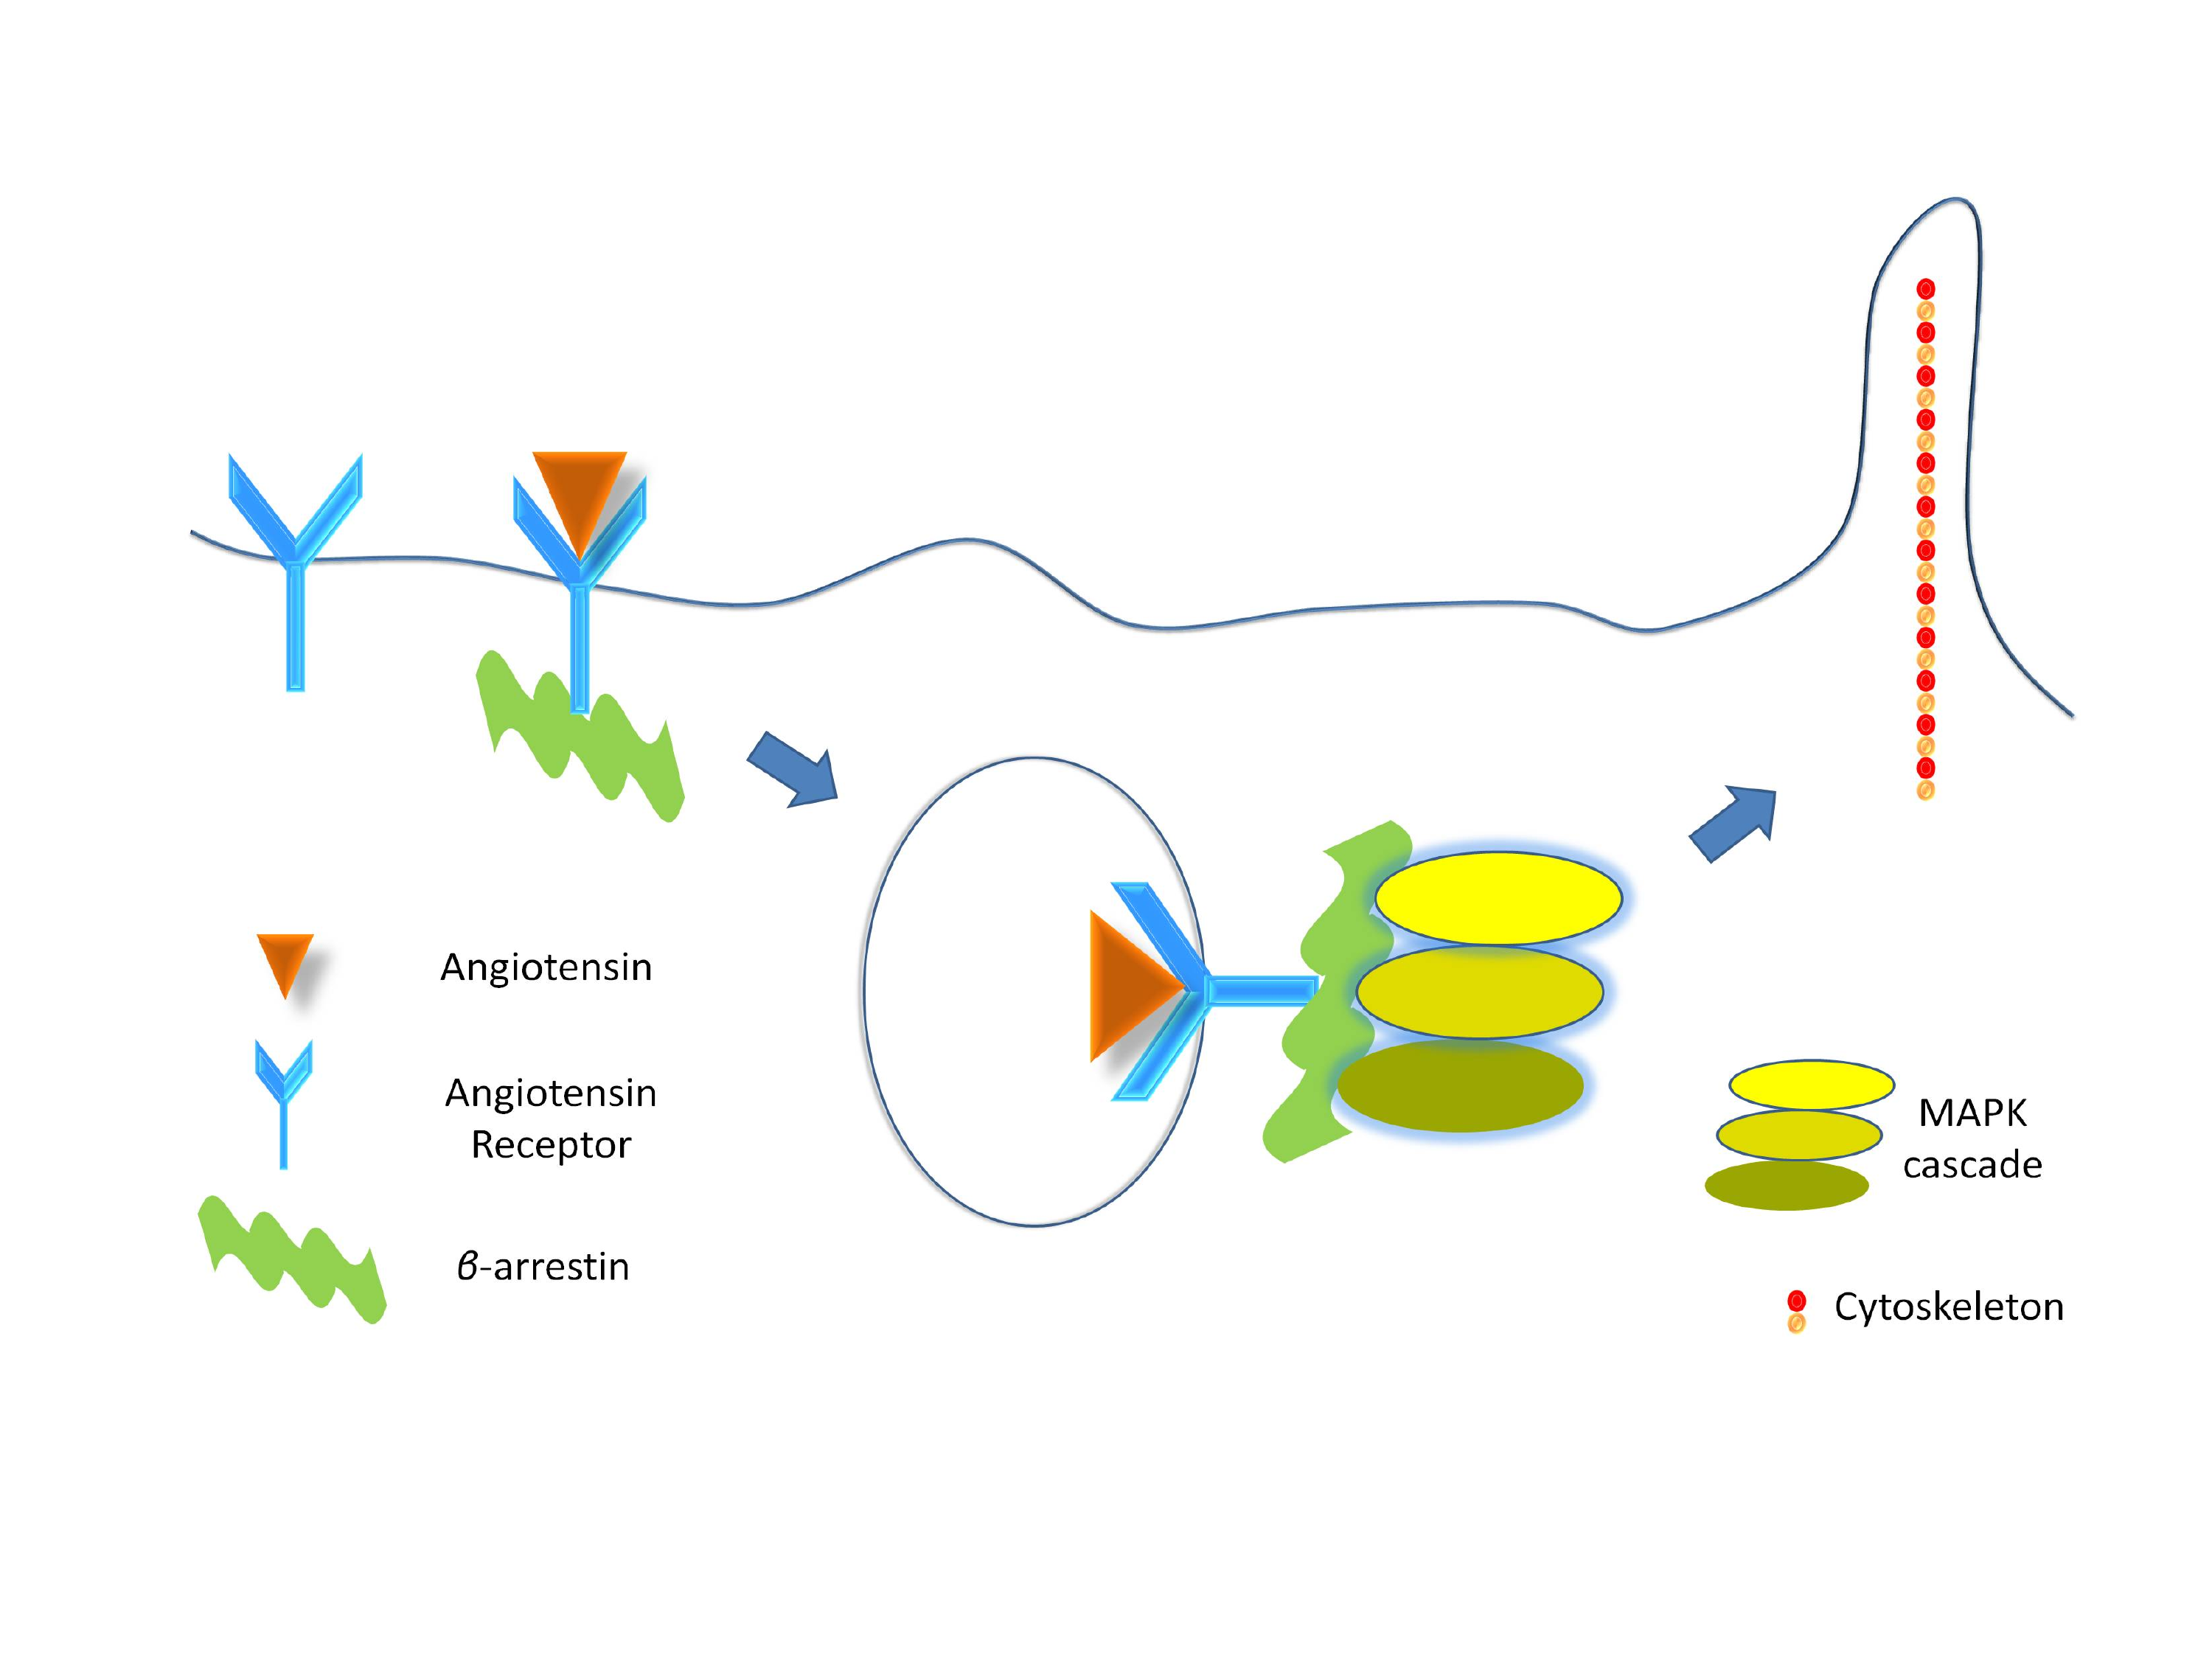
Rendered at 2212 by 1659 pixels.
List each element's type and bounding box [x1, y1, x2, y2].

list [184, 193, 2093, 1337]
